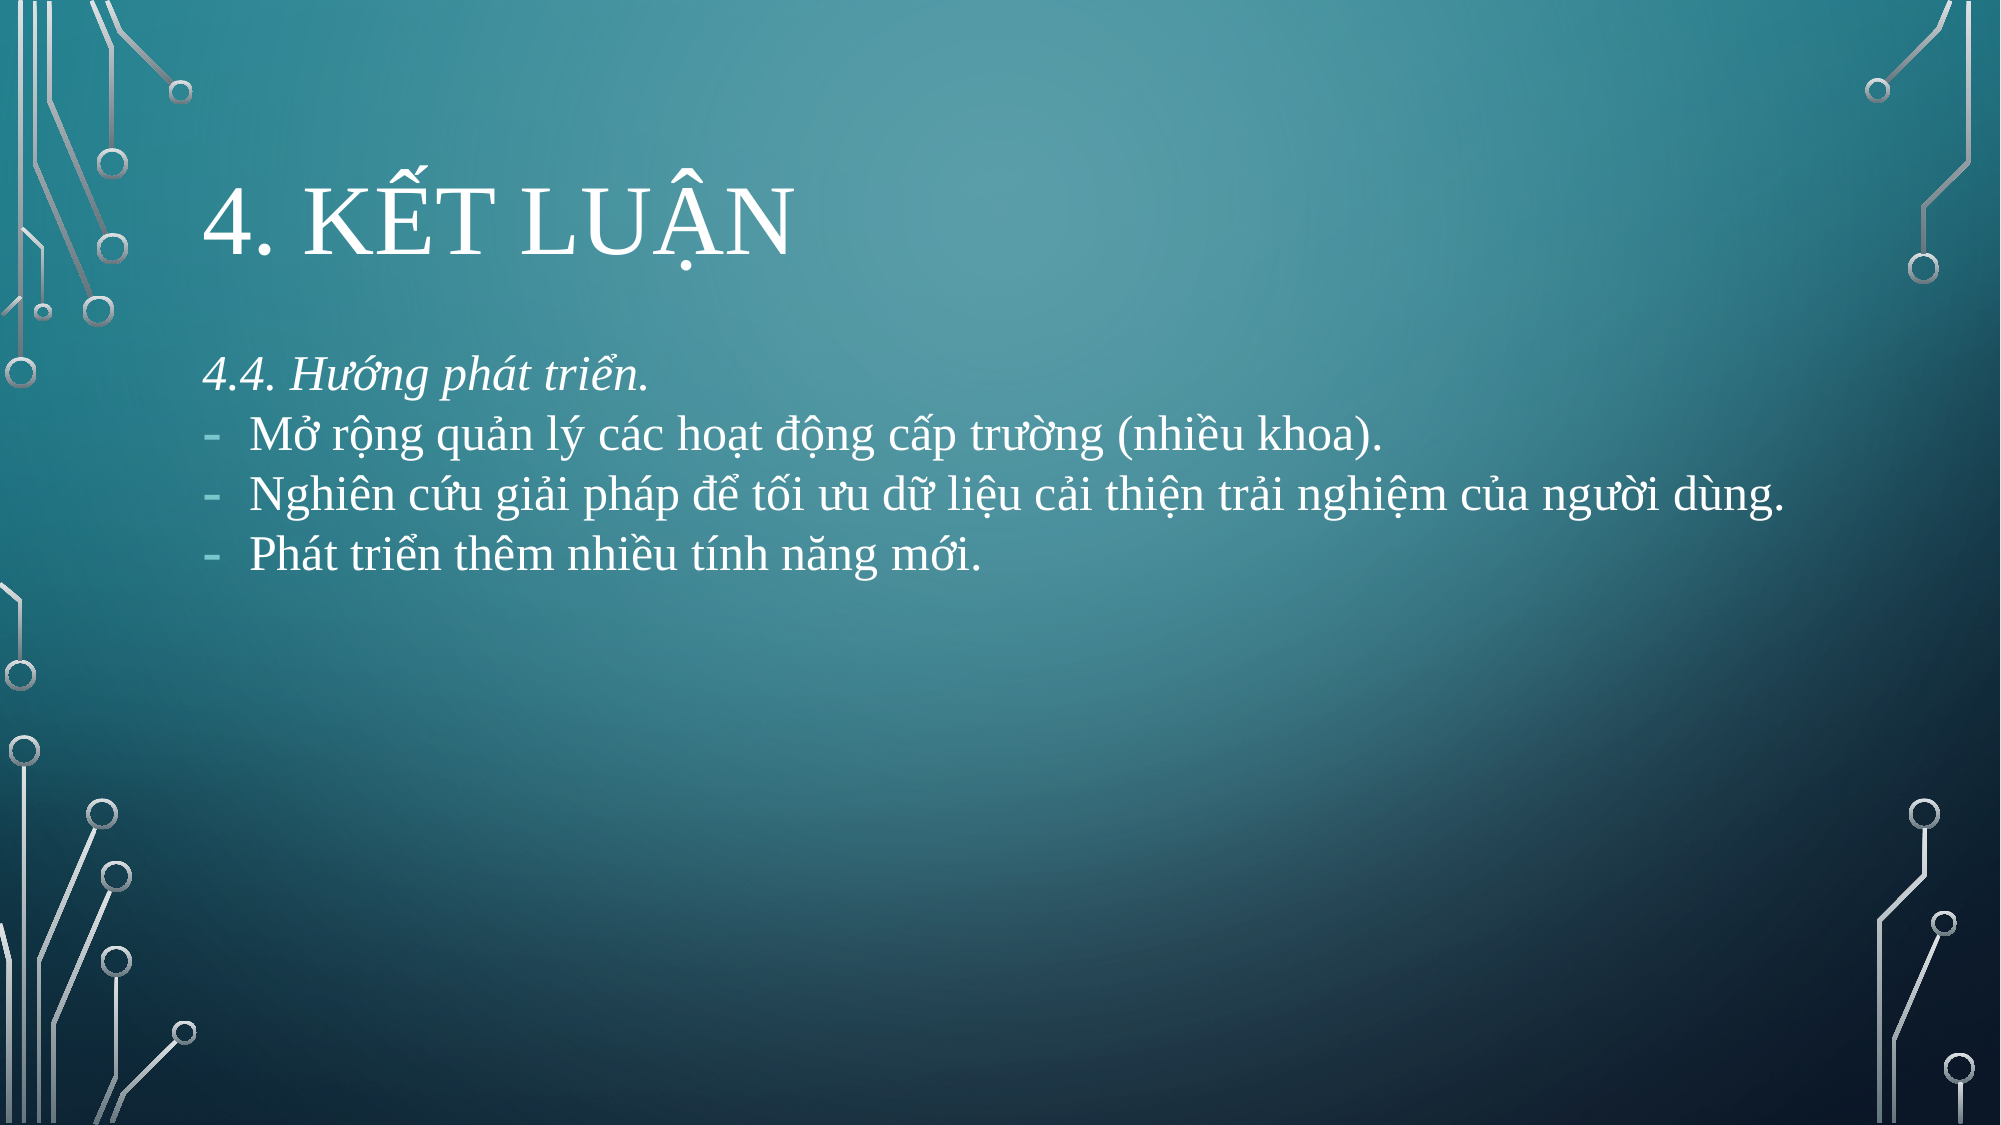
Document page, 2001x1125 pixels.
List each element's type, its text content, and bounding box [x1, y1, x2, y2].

title 4. KẾT LUẬN [187, 101, 1813, 325]
list 4.4. Hướng phát triển. Mở rộng quản lý các hoạt động cấp trường (nhiều khoa). Nghiên cứu giải pháp để tối ưu dữ liệu cải thiện trải nghiệm của người dùng. Phát triển thêm nhiều tính năng mới. [187, 325, 1813, 974]
